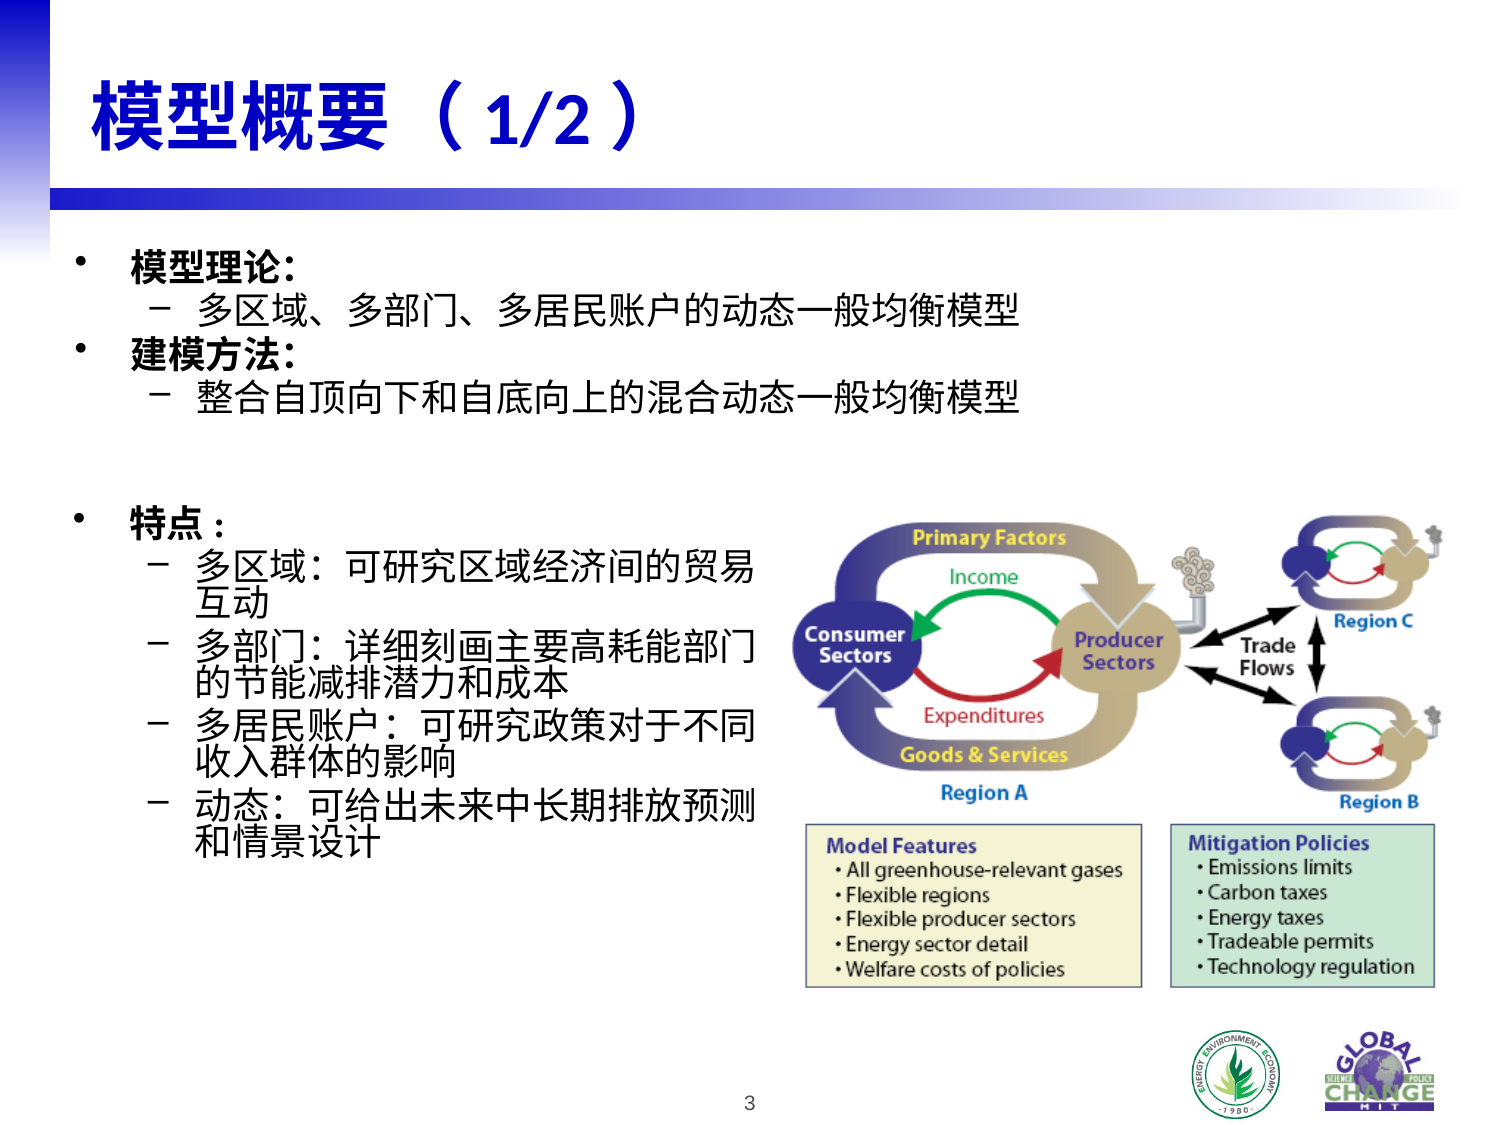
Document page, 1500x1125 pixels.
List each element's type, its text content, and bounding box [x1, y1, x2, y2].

text_box 特点: 多区域：可研究区域经济间的贸易互动 多部门：详细刻画主要高耗能部门的节能减排潜力和成本 多居民账户：可研究政策对于不同收入群体的影响 动态：可给出未来中长期排放预测和情景设计 [58, 501, 793, 1027]
text_box 模型理论： 多区域、多部门、多居民账户的动态一般均衡模型 建模方法： 整合自顶向下和自底向上的混合动态一般均衡模型 [59, 244, 1478, 576]
picture [1325, 1031, 1434, 1111]
picture [1184, 1022, 1287, 1125]
title 模型概要（1/2） [74, 62, 1426, 176]
picture [787, 509, 1447, 995]
